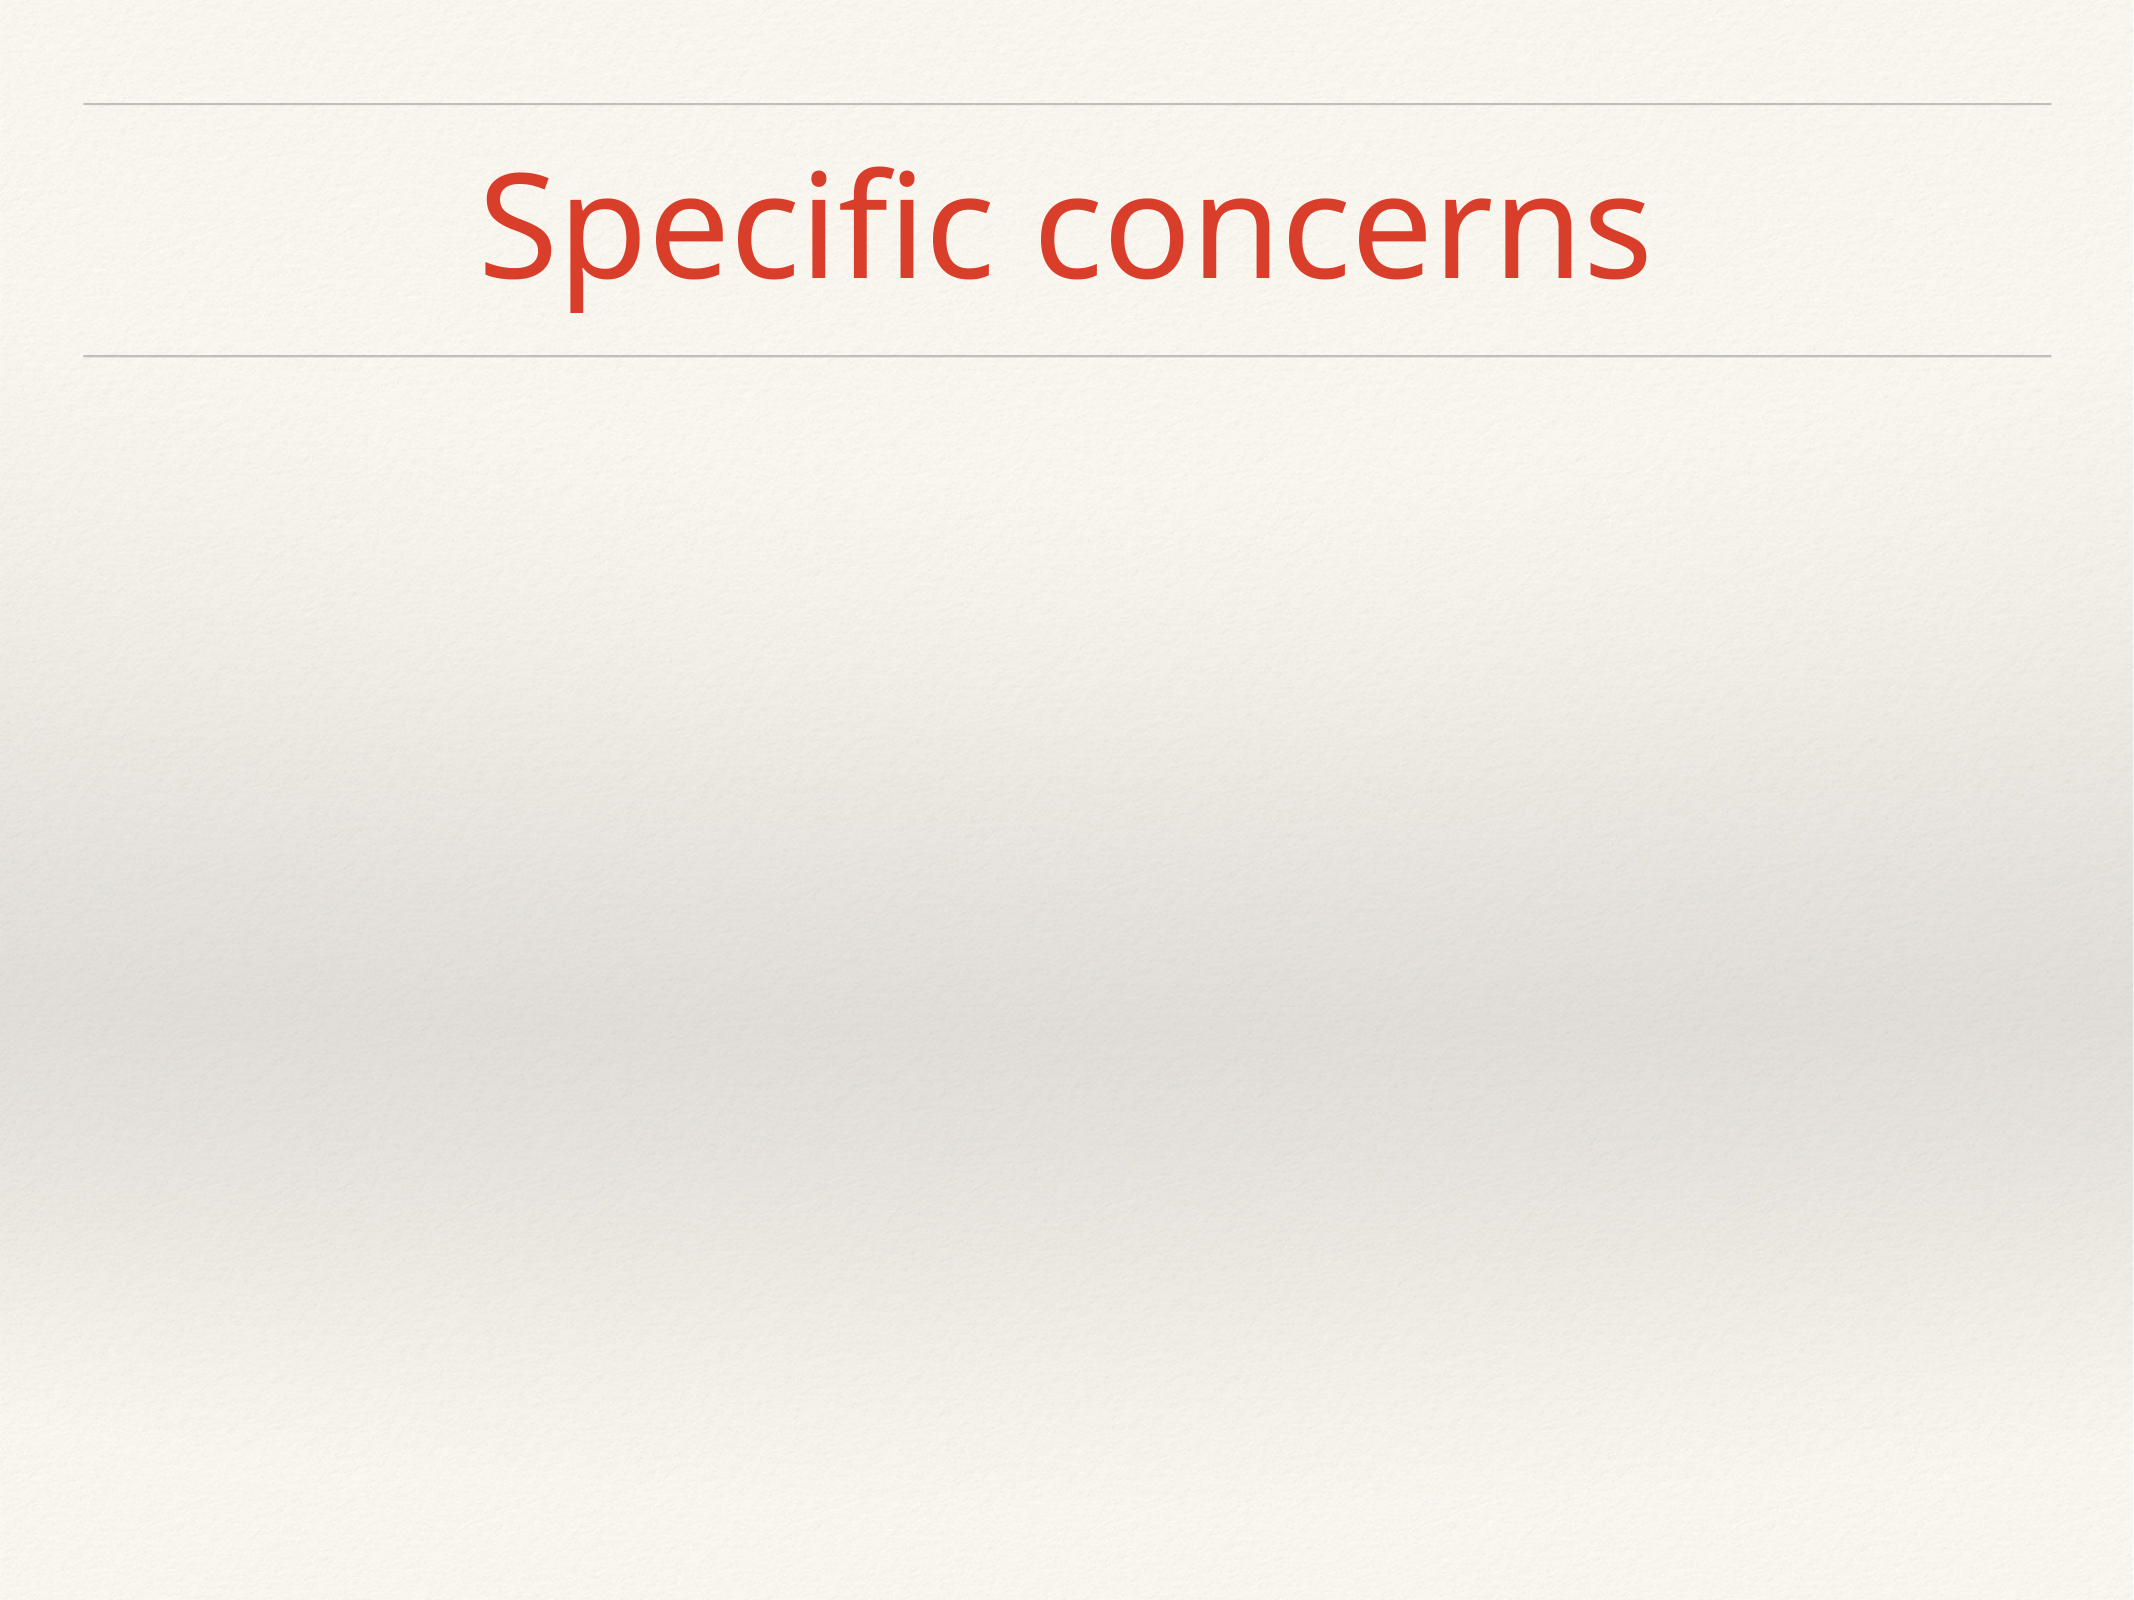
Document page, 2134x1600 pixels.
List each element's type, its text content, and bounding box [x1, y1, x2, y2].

picture [0, 0, 2134, 1600]
title Specific concerns [82, 130, 2051, 332]
